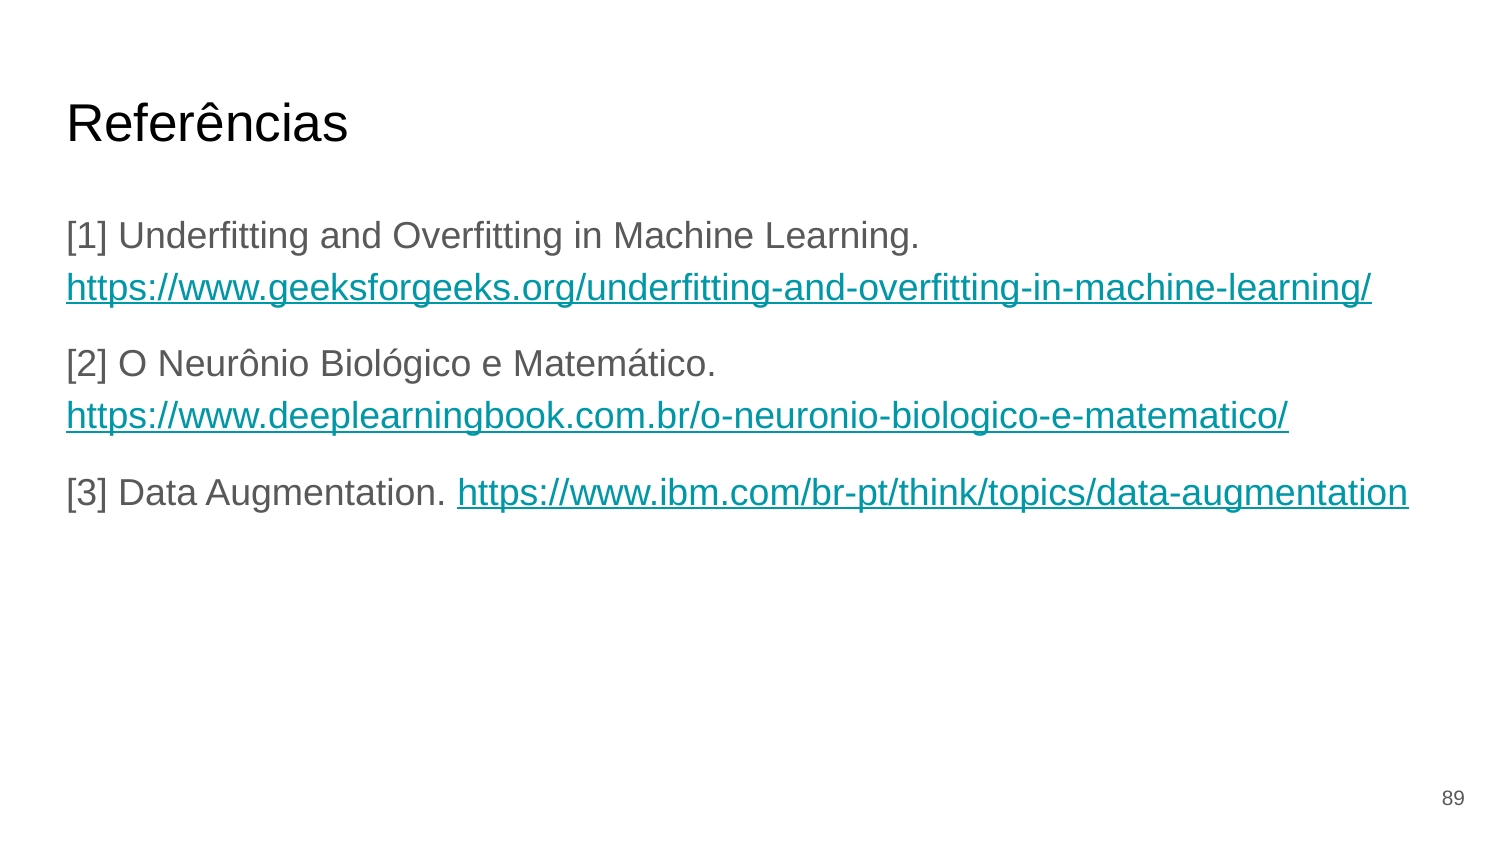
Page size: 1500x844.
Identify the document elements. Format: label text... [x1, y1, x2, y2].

title Referências [51, 72, 1449, 167]
list [1] Underfitting and Overfitting in Machine Learning. https://www.geeksforgeeks.org/underfitting-and-overfitting-in-machine-learning/ [2] O Neurônio Biológico e Matemático. https://www.deeplearningbook.com.br/o-neuronio-biologico-e-matematico/ [3] Data Augmentation. https://www.ibm.com/br-pt/think/topics/data-augmentation [51, 189, 1449, 750]
slide_number ‹#› [1389, 764, 1480, 830]
